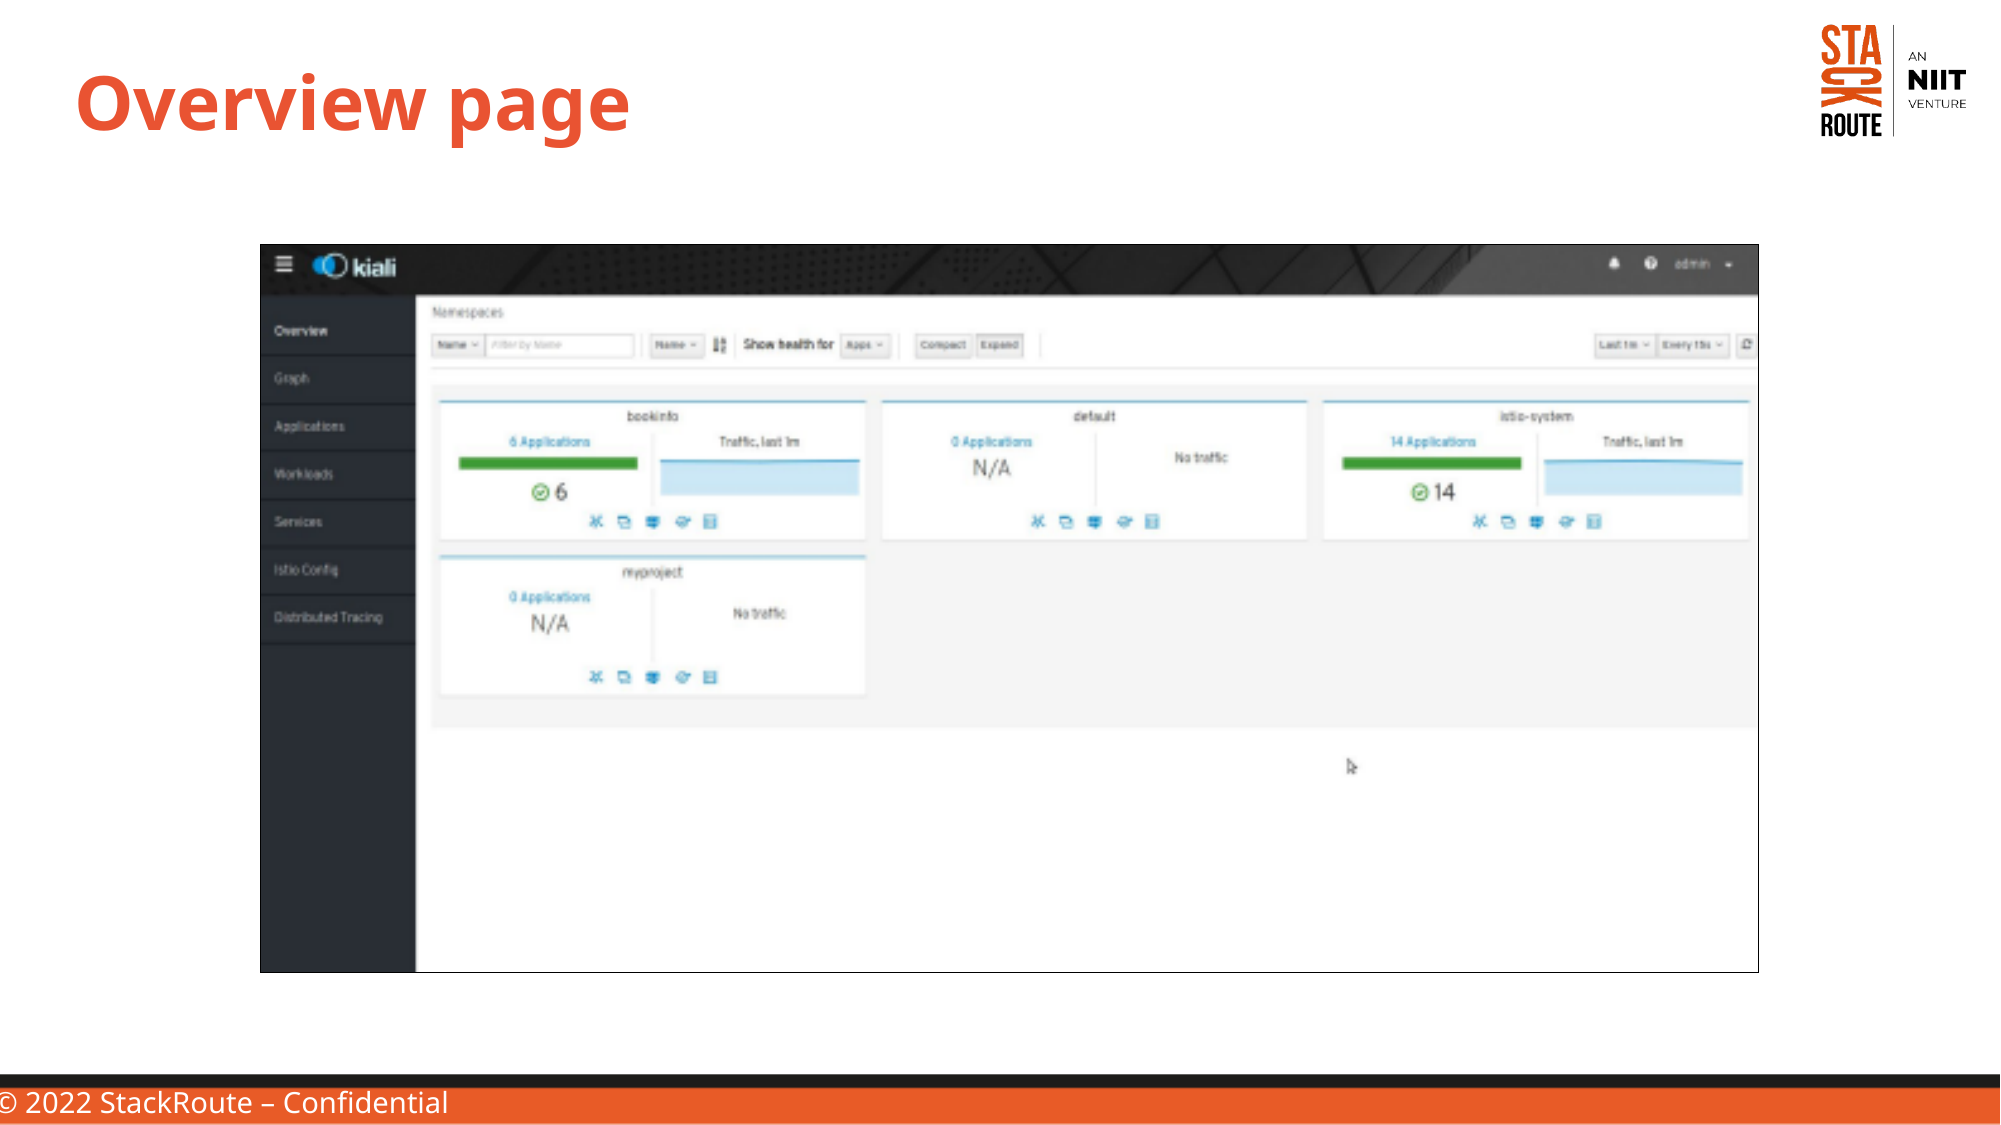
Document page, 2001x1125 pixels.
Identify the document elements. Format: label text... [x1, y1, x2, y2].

picture [260, 244, 1759, 973]
picture [0, 1074, 2000, 1125]
title Overview page [59, 52, 1785, 161]
picture [1817, 18, 1970, 141]
